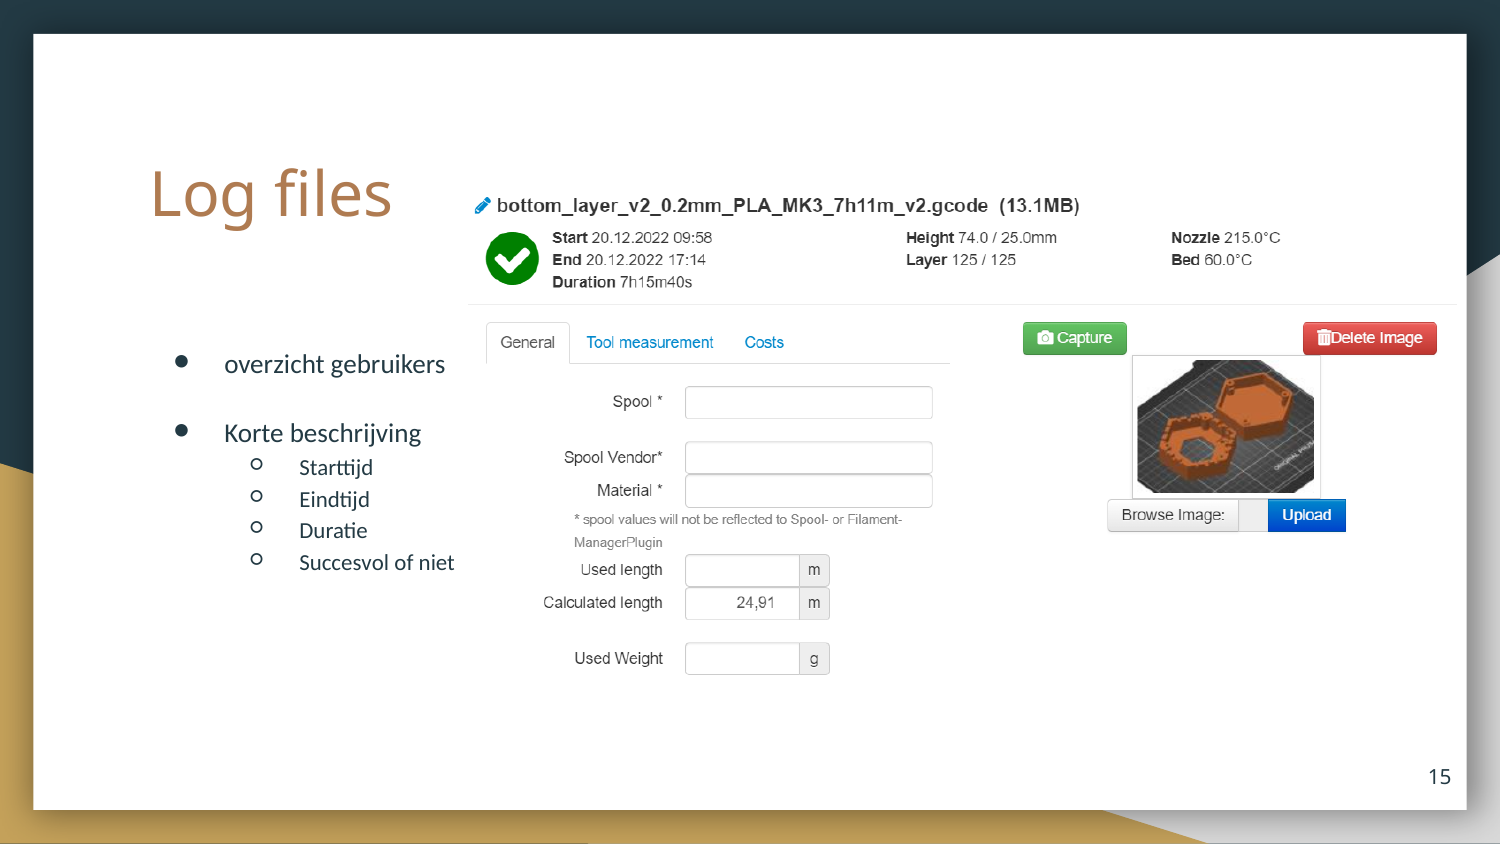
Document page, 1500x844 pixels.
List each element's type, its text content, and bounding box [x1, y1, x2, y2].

picture [468, 195, 1458, 689]
list overzicht gebruikers Korte beschrijving Starttijd Eindtijd Duratie Succesvol of niet [134, 326, 1366, 729]
slide_number ‹#› [1376, 745, 1467, 810]
title Log files [134, 138, 1366, 296]
